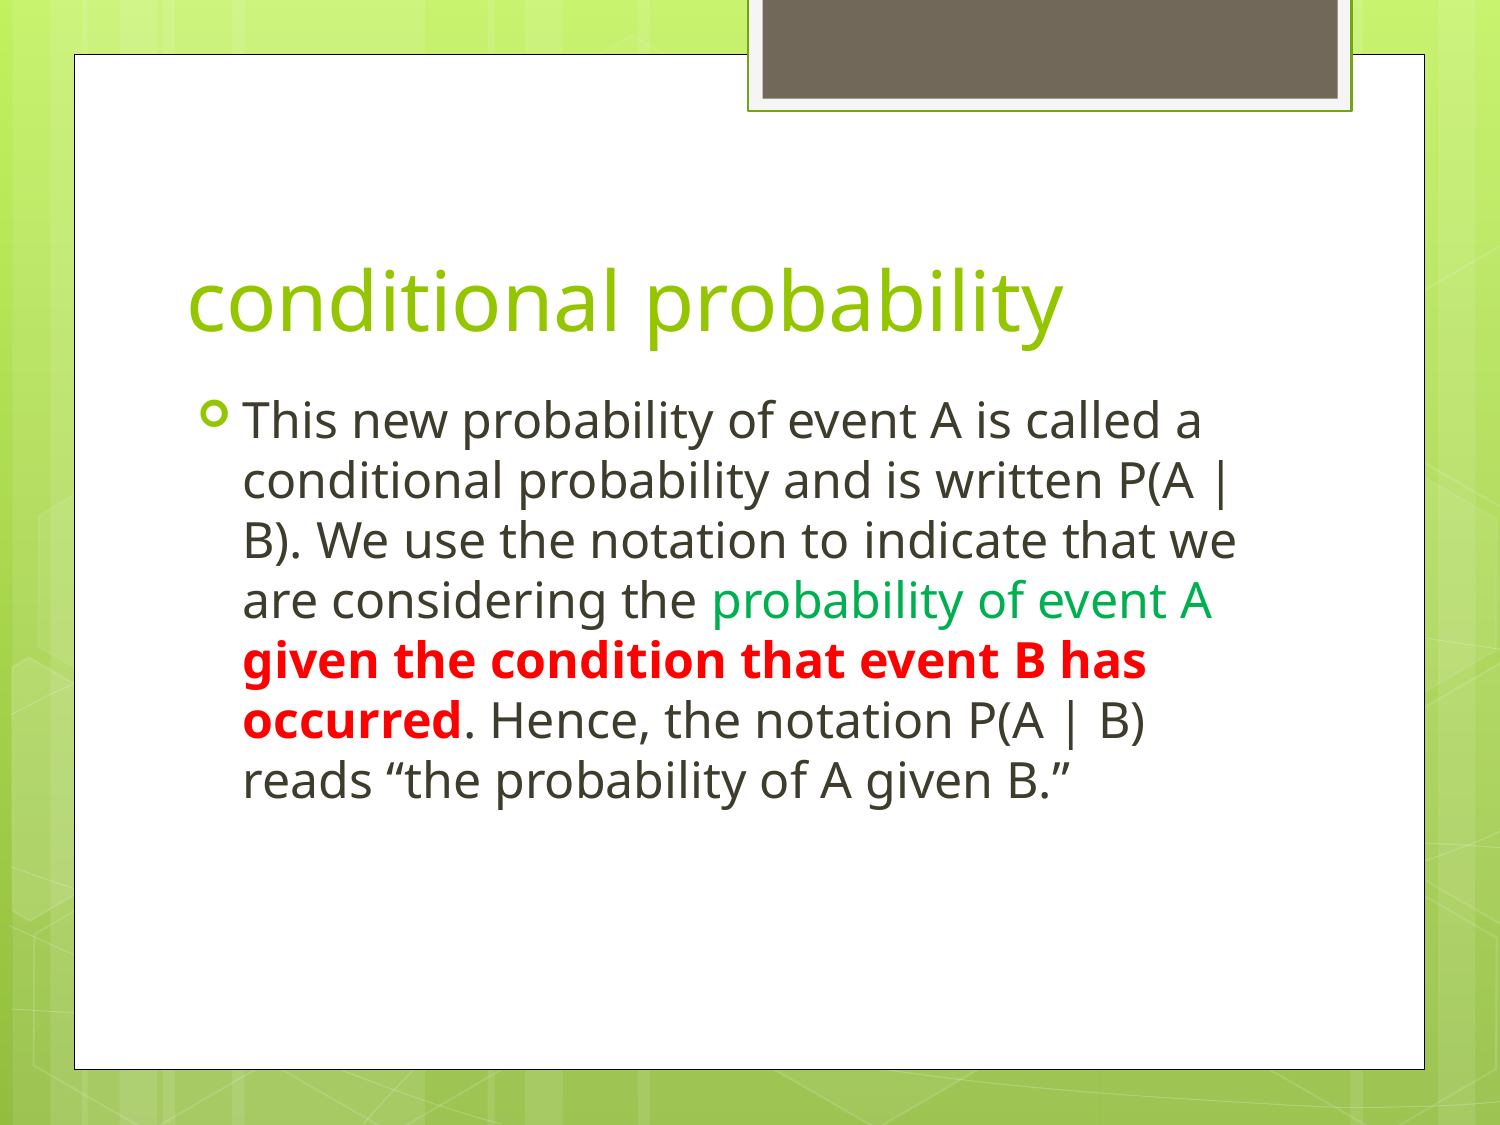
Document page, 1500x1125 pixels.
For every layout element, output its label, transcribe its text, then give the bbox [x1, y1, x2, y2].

title conditional probability [171, 168, 1324, 357]
list This new probability of event A is called a conditional probability and is written P(A | B). We use the notation to indicate that we are considering the probability of event A given the condition that event B has occurred. Hence, the notation P(A | B) reads “the probability of A given B.” [171, 381, 1283, 957]
